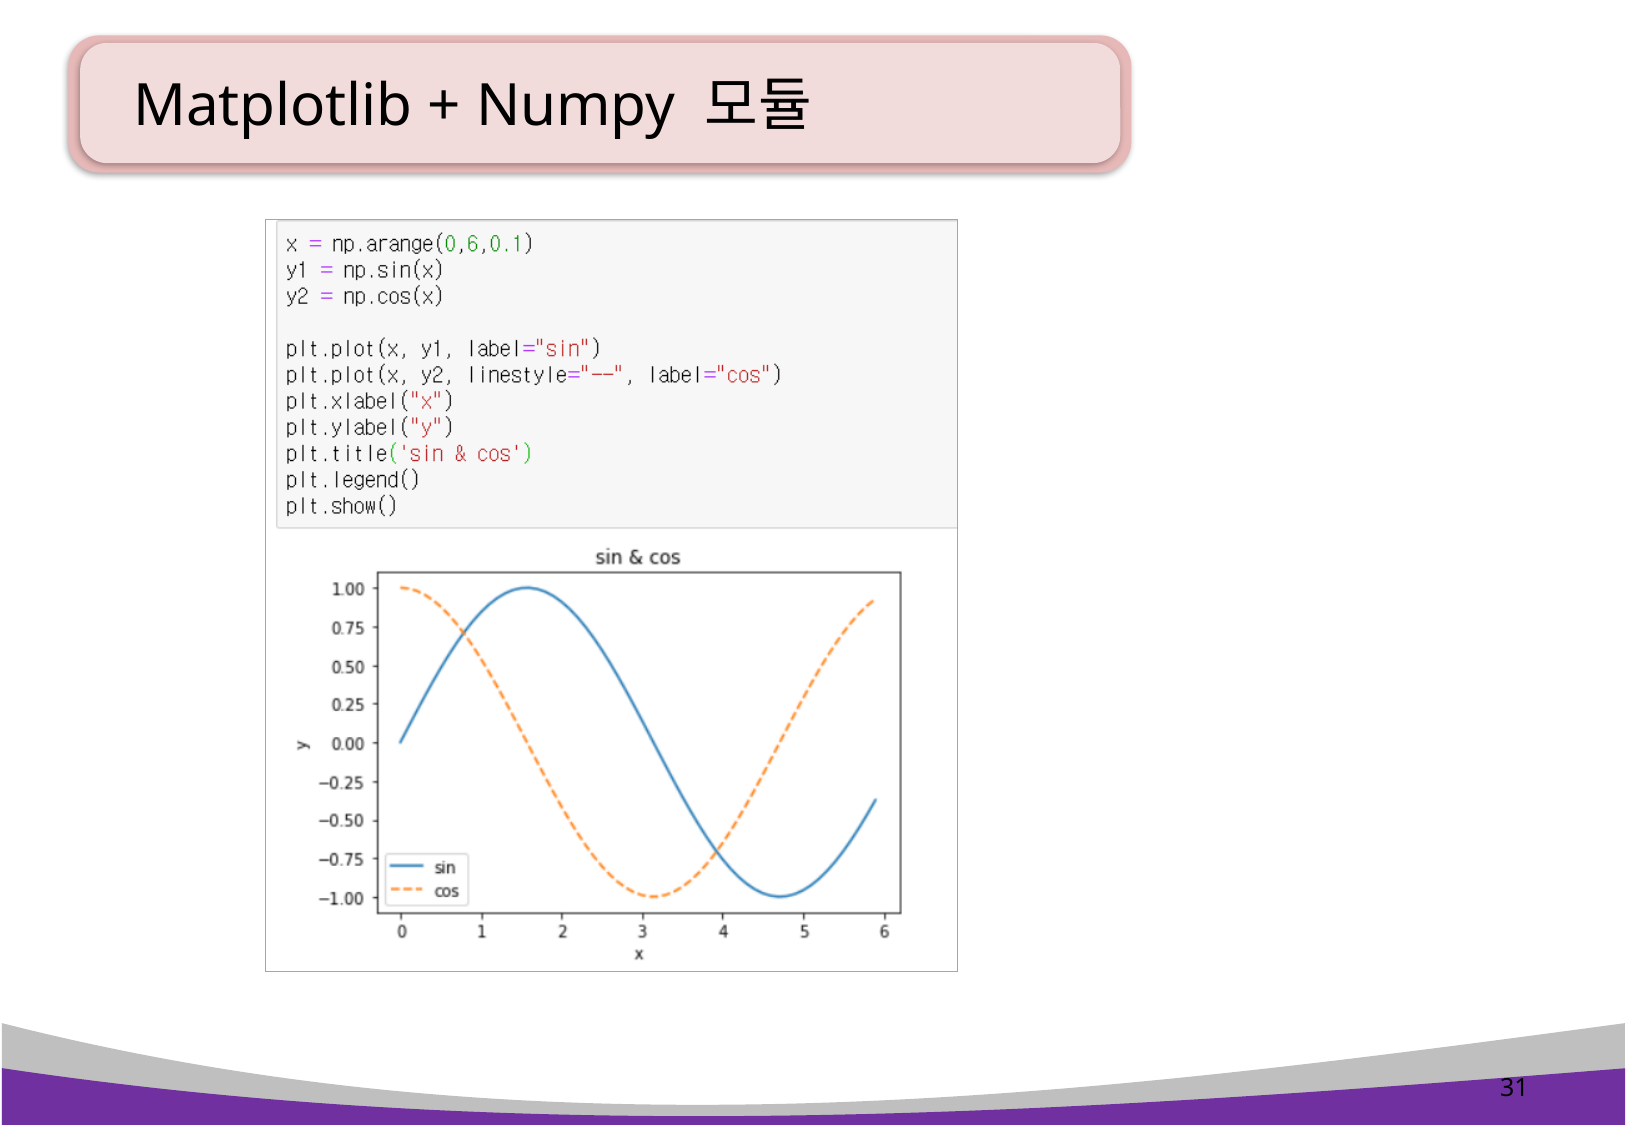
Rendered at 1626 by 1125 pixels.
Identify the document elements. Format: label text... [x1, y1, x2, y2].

slide_number 31 [1452, 1058, 1544, 1119]
picture [265, 219, 958, 972]
title Matplotlib + Numpy 모듈 [103, 32, 1121, 173]
